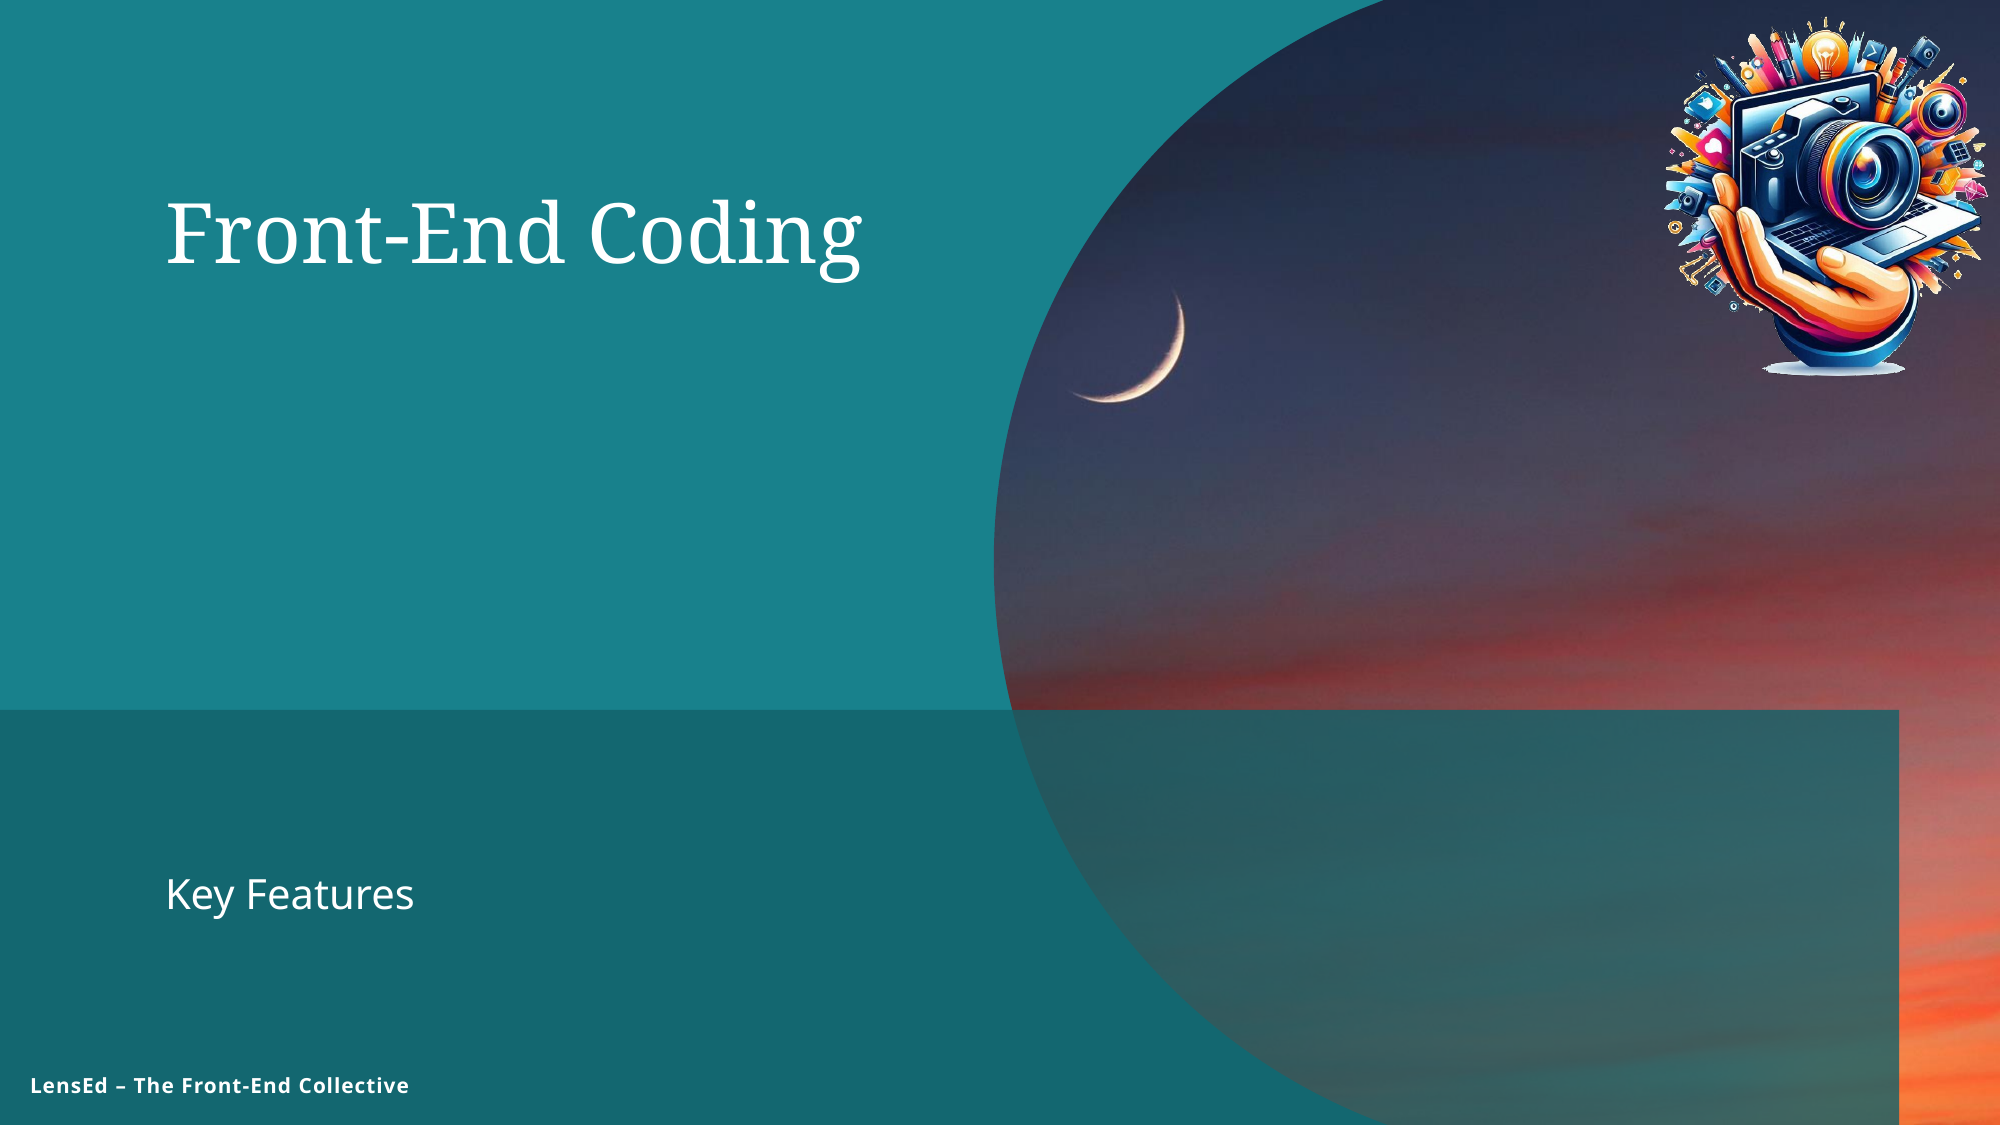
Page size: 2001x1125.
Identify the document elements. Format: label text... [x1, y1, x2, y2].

subtitle Key Features [0, 709, 993, 1125]
text_box LensEd – The Front-End Collective [15, 1065, 655, 1125]
picture [993, 0, 2000, 1125]
title Front-End Coding [150, 112, 933, 641]
